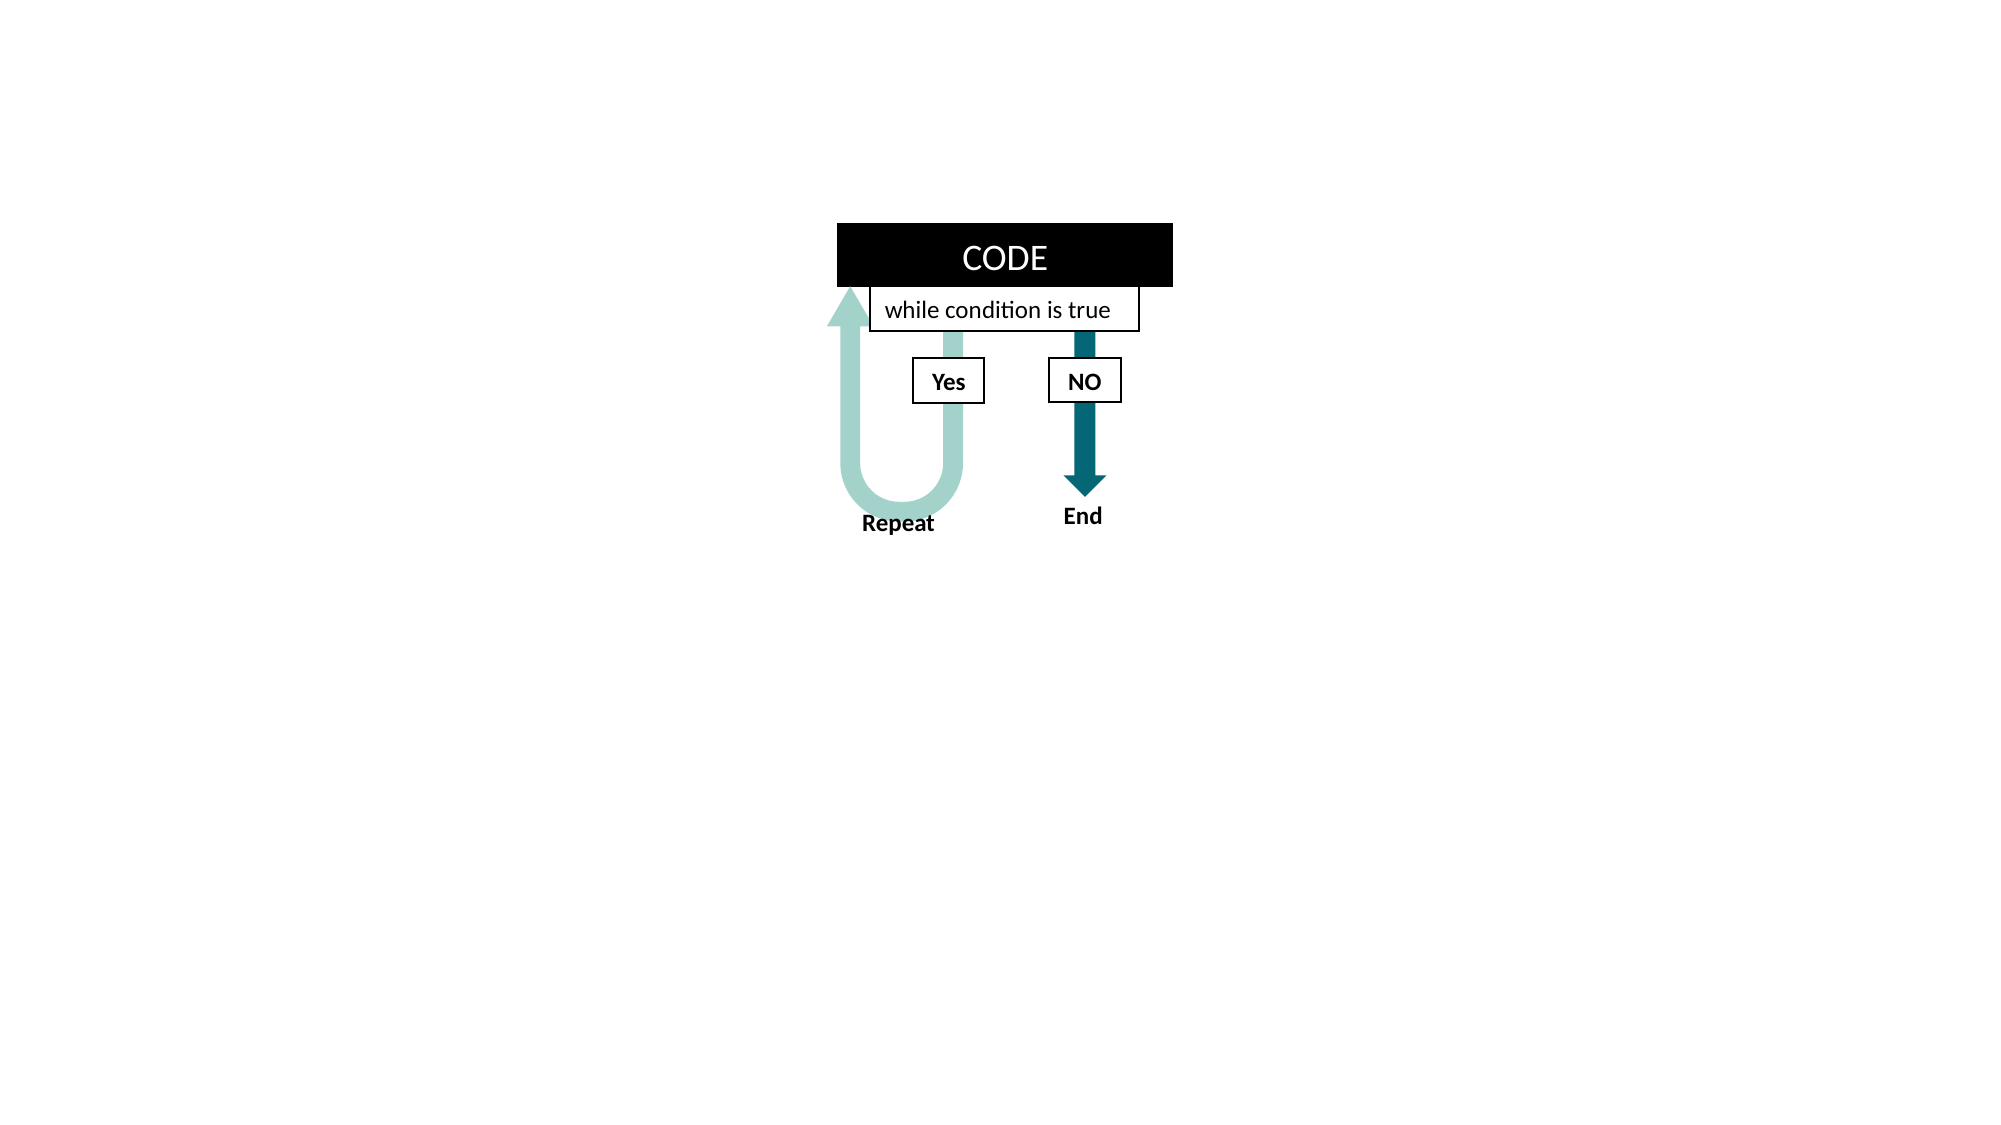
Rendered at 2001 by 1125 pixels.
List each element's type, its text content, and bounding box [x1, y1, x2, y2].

text_box while condition is true [869, 285, 1140, 332]
text_box NO [1048, 357, 1122, 403]
text_box [1063, 403, 1107, 491]
text_box Yes [912, 357, 985, 404]
text_box [1074, 332, 1096, 357]
text_box [918, 404, 965, 501]
text_box [942, 332, 965, 357]
text_box CODE [837, 223, 1173, 287]
text_box Repeat [846, 498, 951, 545]
text_box End [1030, 491, 1136, 538]
text_box [825, 284, 885, 498]
